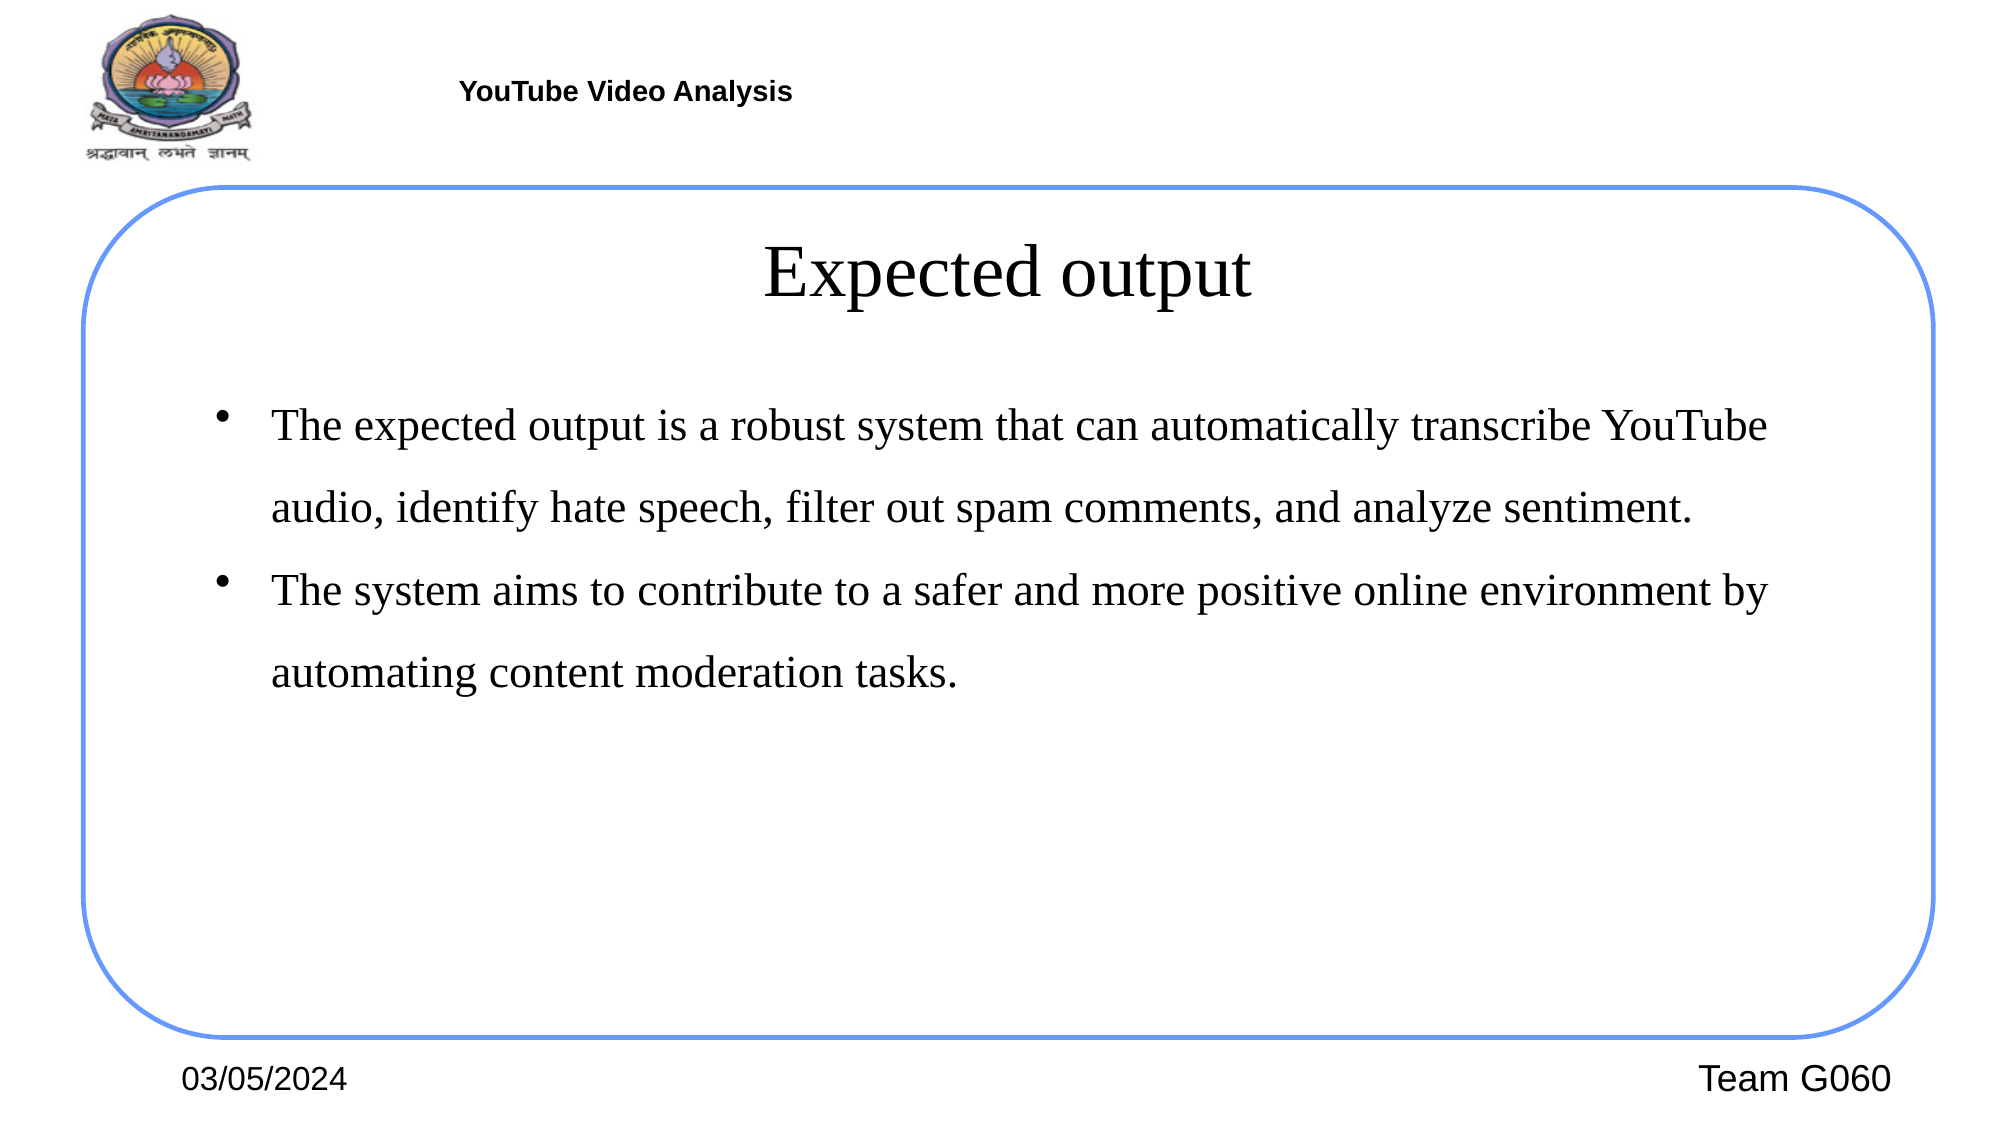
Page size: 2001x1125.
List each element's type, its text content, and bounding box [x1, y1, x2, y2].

picture [83, 12, 257, 163]
list The expected output is a robust system that can automatically transcribe YouTube audio, identify hate speech, filter out spam comments, and analyze sentiment. The system aims to contribute to a safer and more positive online environment by automating content moderation tasks. [200, 359, 1815, 1005]
title Expected output [216, 200, 1800, 333]
